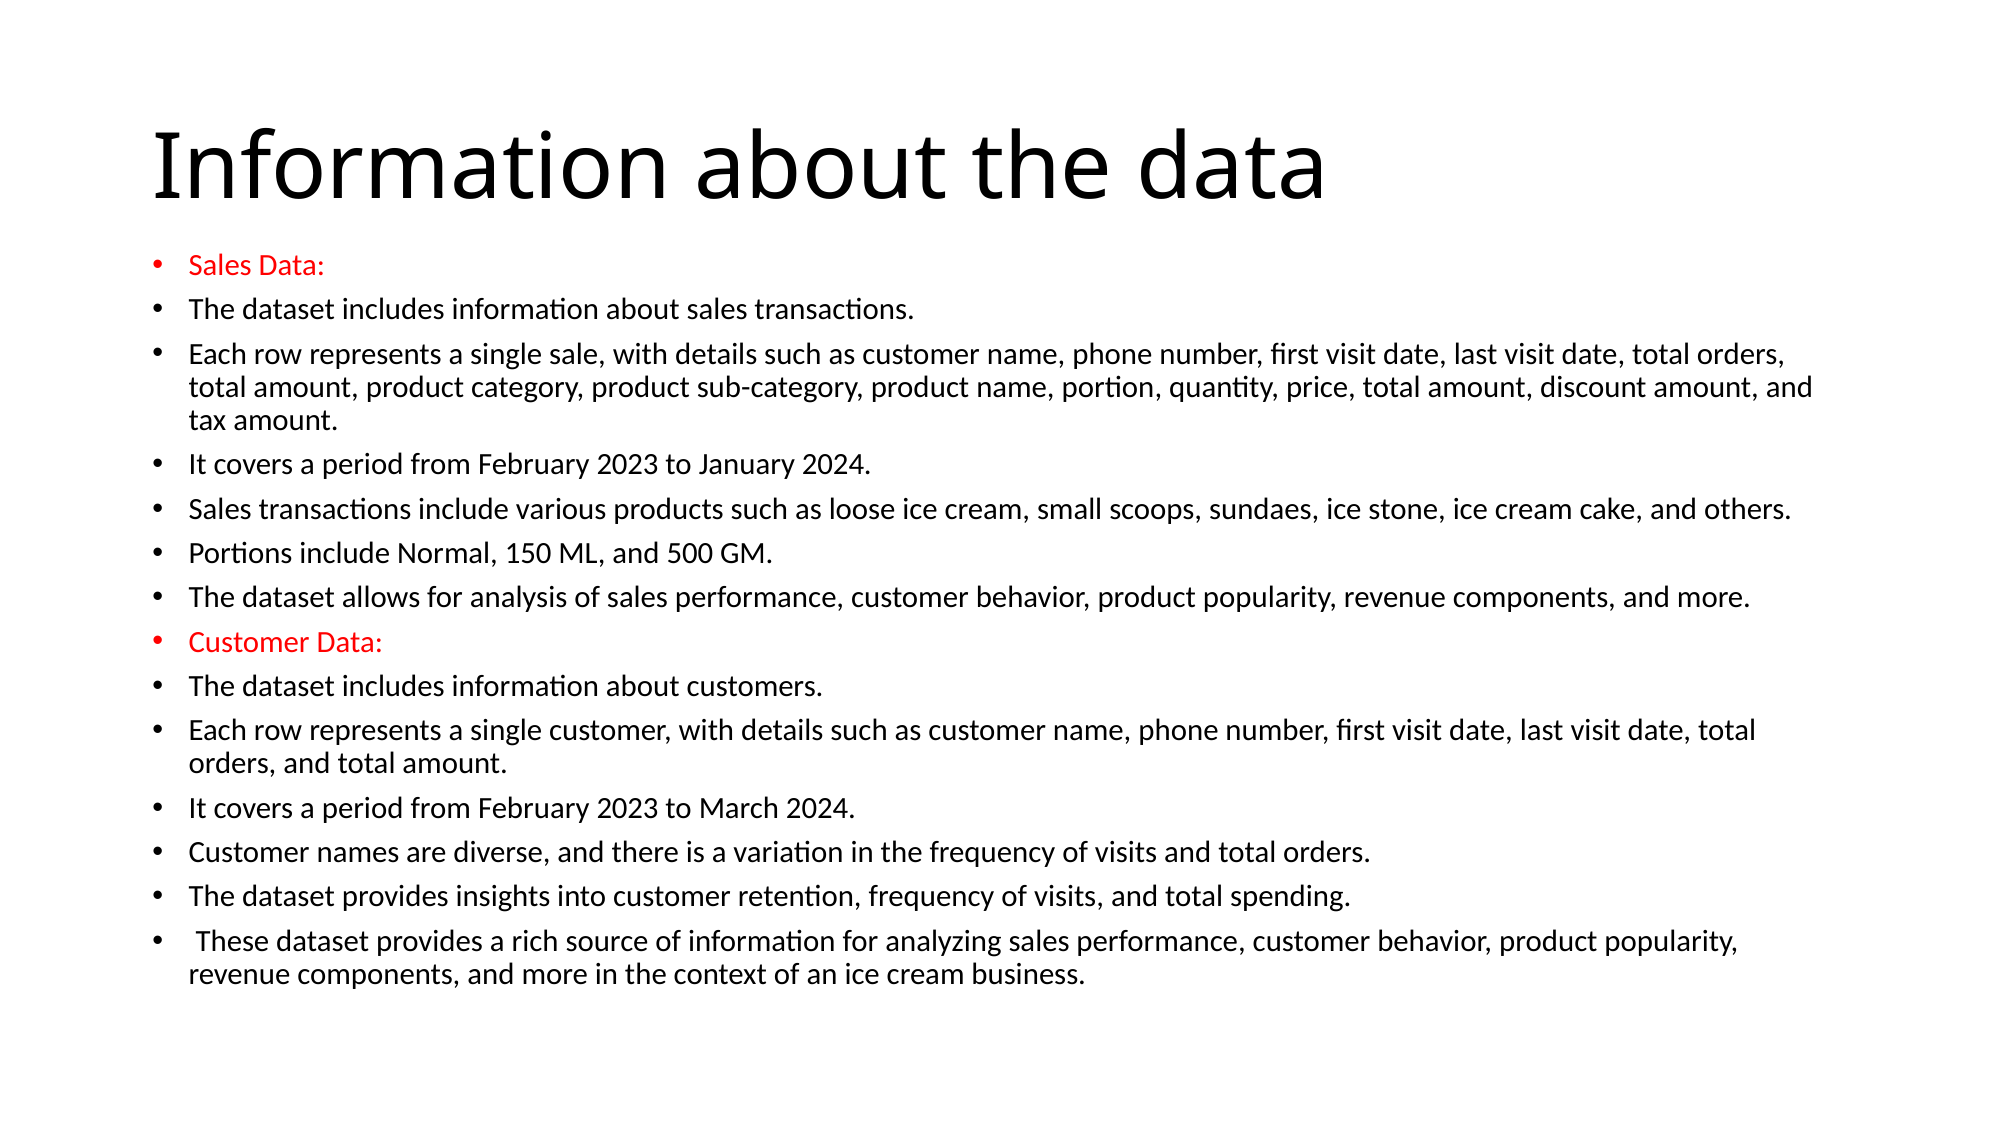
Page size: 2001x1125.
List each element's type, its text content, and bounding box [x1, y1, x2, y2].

title Information about the data [137, 59, 1863, 241]
list Sales Data: The dataset includes information about sales transactions. Each row represents a single sale, with details such as customer name, phone number, first visit date, last visit date, total orders, total amount, product category, product sub-category, product name, portion, quantity, price, total amount, discount amount, and tax amount. It covers a period from February 2023 to January 2024. Sales transactions include various products such as loose ice cream, small scoops, sundaes, ice stone, ice cream cake, and others. Portions include Normal, 150 ML, and 500 GM. The dataset allows for analysis of sales performance, customer behavior, product popularity, revenue components, and more. Customer Data: The dataset includes information about customers. Each row represents a single customer, with details such as customer name, phone number, first visit date, last visit date, total orders, and total amount. It covers a period from February 2023 to March 2024. Customer names are diverse, and there is a variation in the frequency of visits and total orders. The dataset provides insights into customer retention, frequency of visits, and total spending. These dataset provides a rich source of information for analyzing sales performance, customer behavior, product popularity, revenue components, and more in the context of an ice cream business. [137, 241, 1863, 1014]
